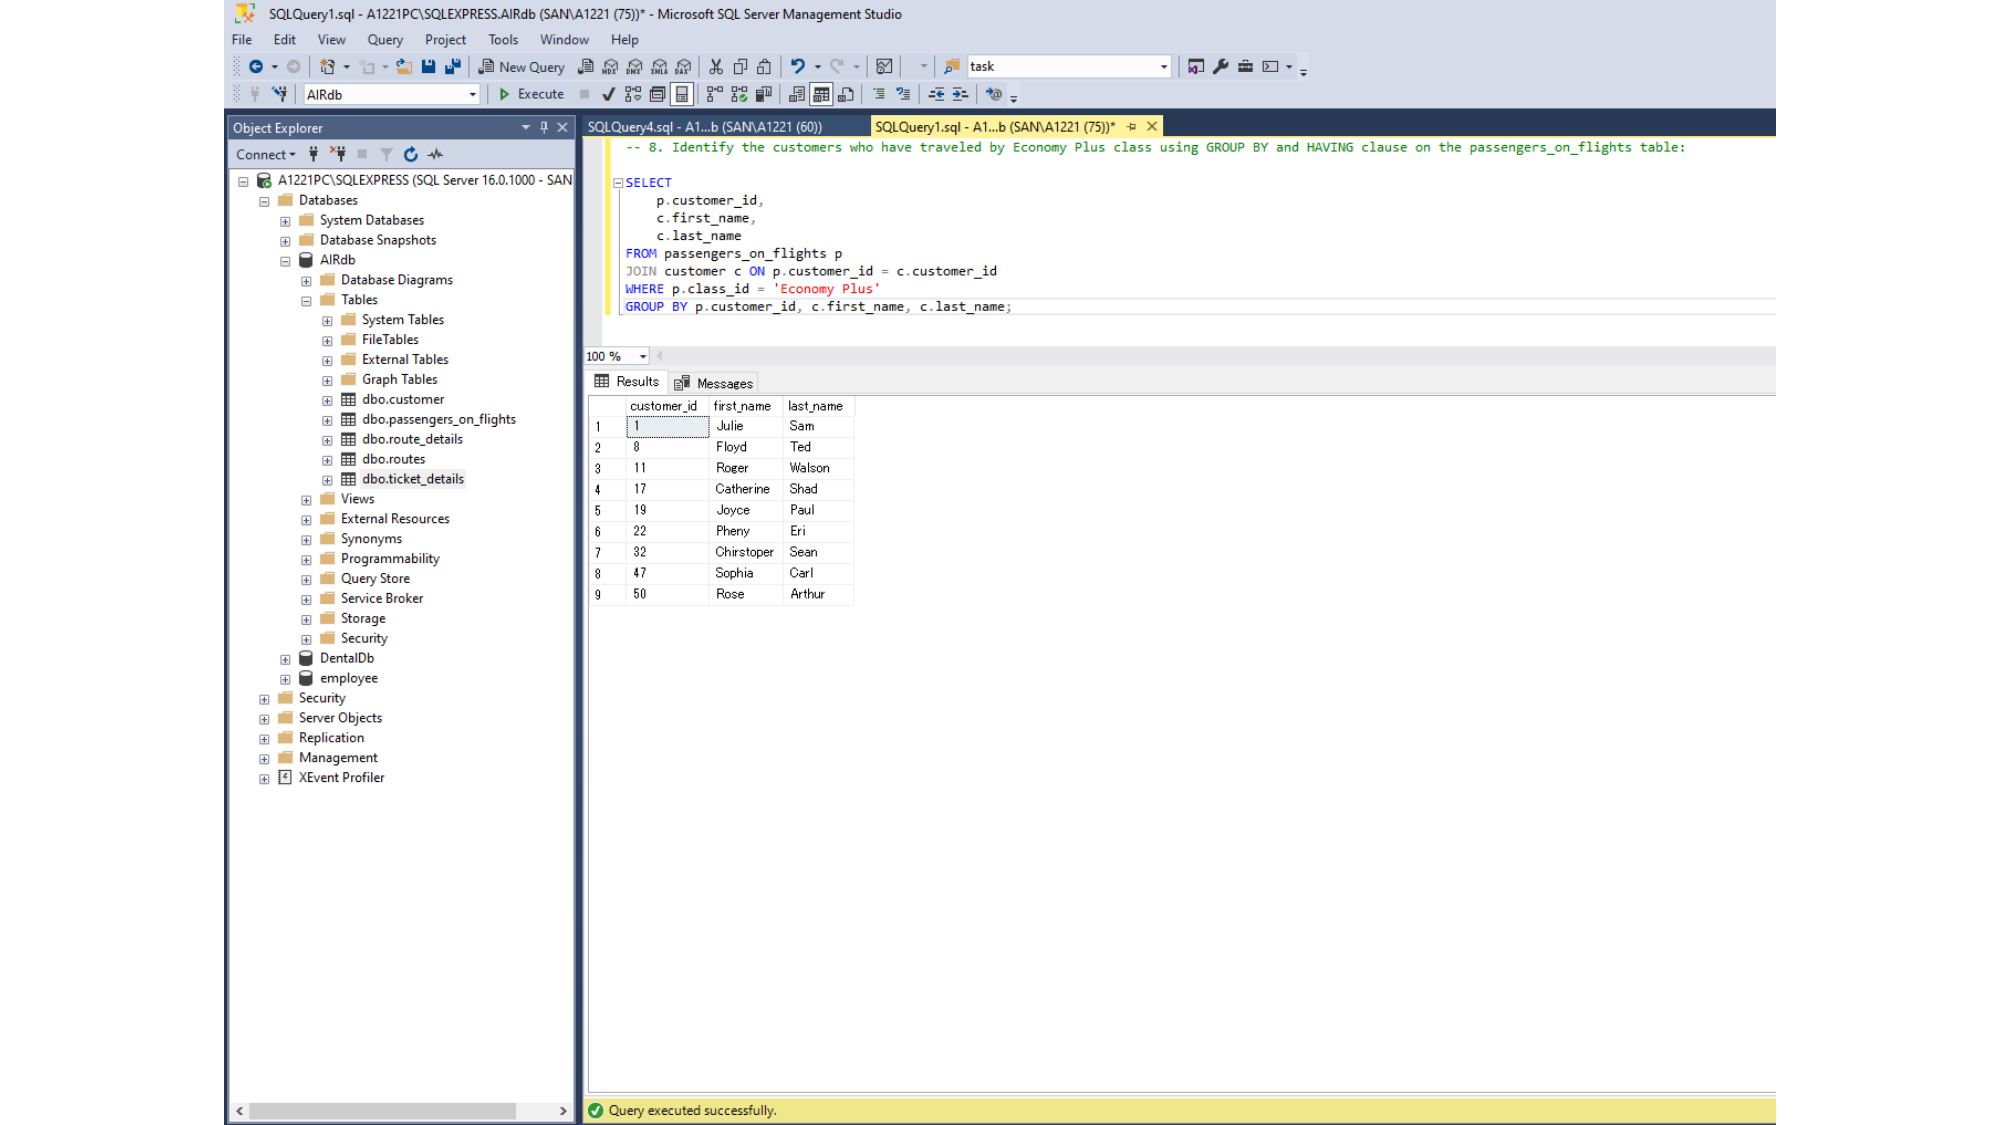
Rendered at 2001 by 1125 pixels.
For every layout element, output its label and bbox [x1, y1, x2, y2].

picture [224, 0, 1776, 1125]
